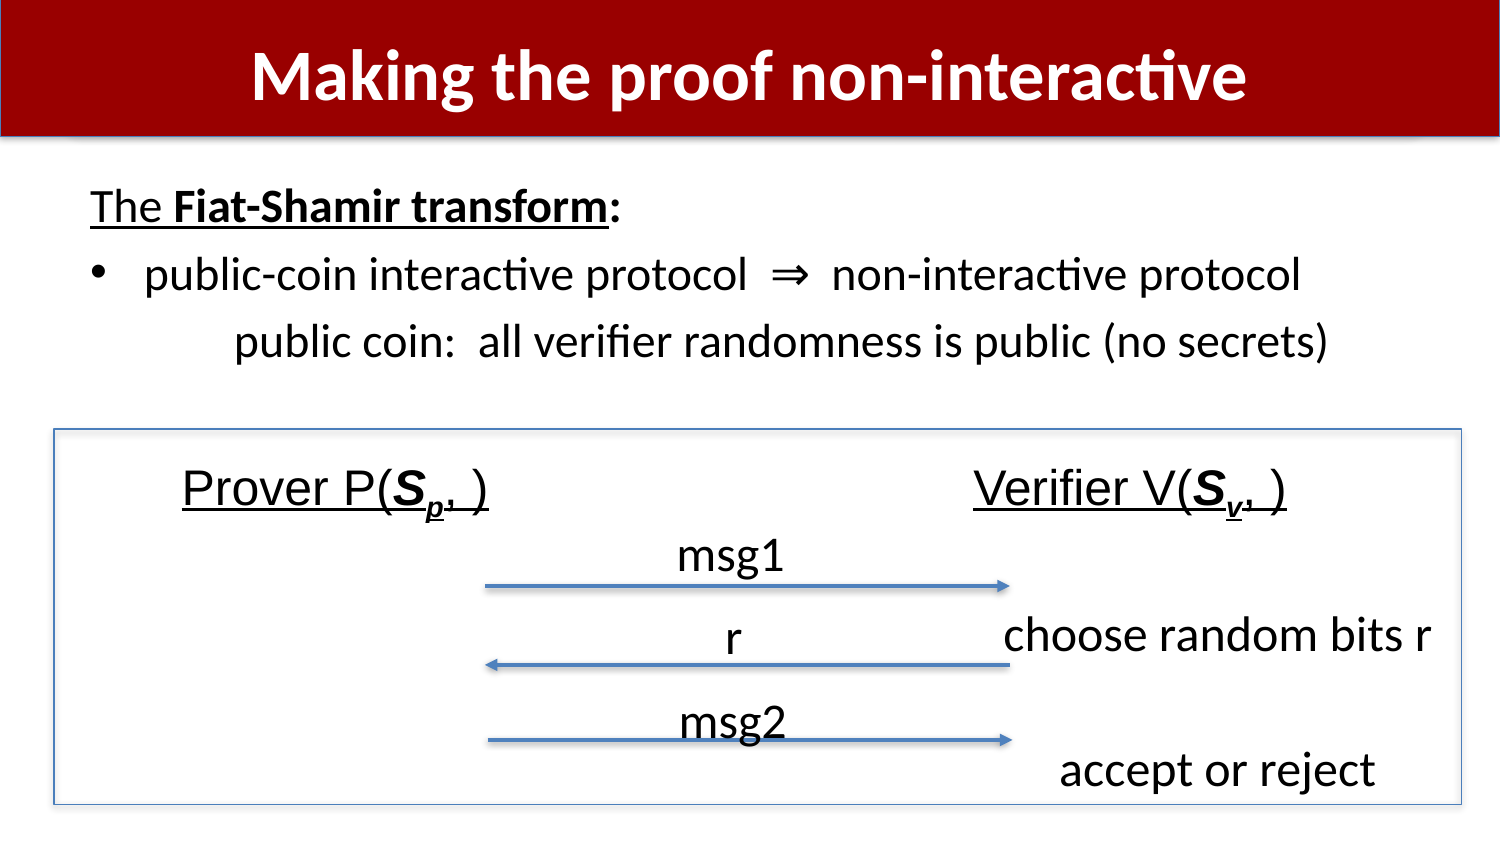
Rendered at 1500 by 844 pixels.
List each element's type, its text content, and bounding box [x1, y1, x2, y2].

list The Fiat-Shamir transform: public-coin interactive protocol ⇒ non-interactive protocol public coin: all verifier randomness is public (no secrets) [74, 166, 1483, 393]
text_box [53, 428, 1462, 805]
title Making the proof non-interactive [75, 20, 1425, 123]
text_box choose random bits r [988, 594, 1448, 670]
